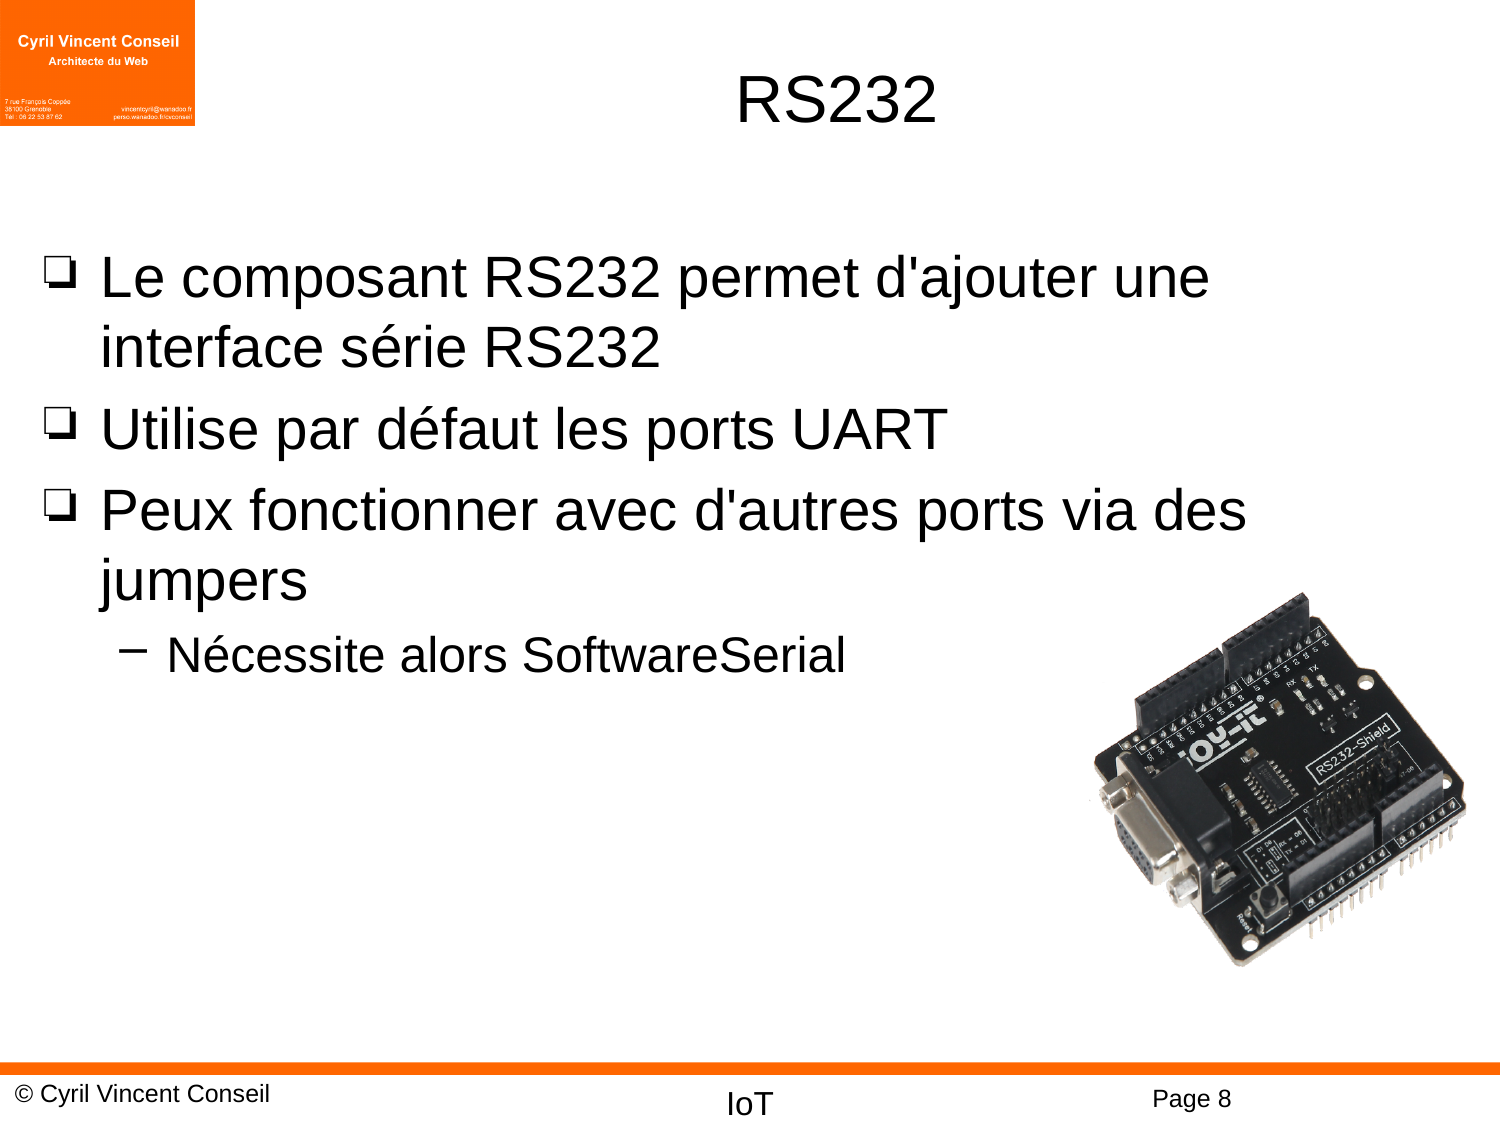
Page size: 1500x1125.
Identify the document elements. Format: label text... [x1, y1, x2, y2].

picture [1089, 550, 1468, 1012]
list Le composant RS232 permet d'ajouter une interface série RS232 Utilise par défaut les ports UART Peux fonctionner avec d'autres ports via des jumpers Nécessite alors SoftwareSerial [29, 231, 1468, 1059]
picture [0, 0, 195, 126]
title RS232 [194, 2, 1480, 190]
